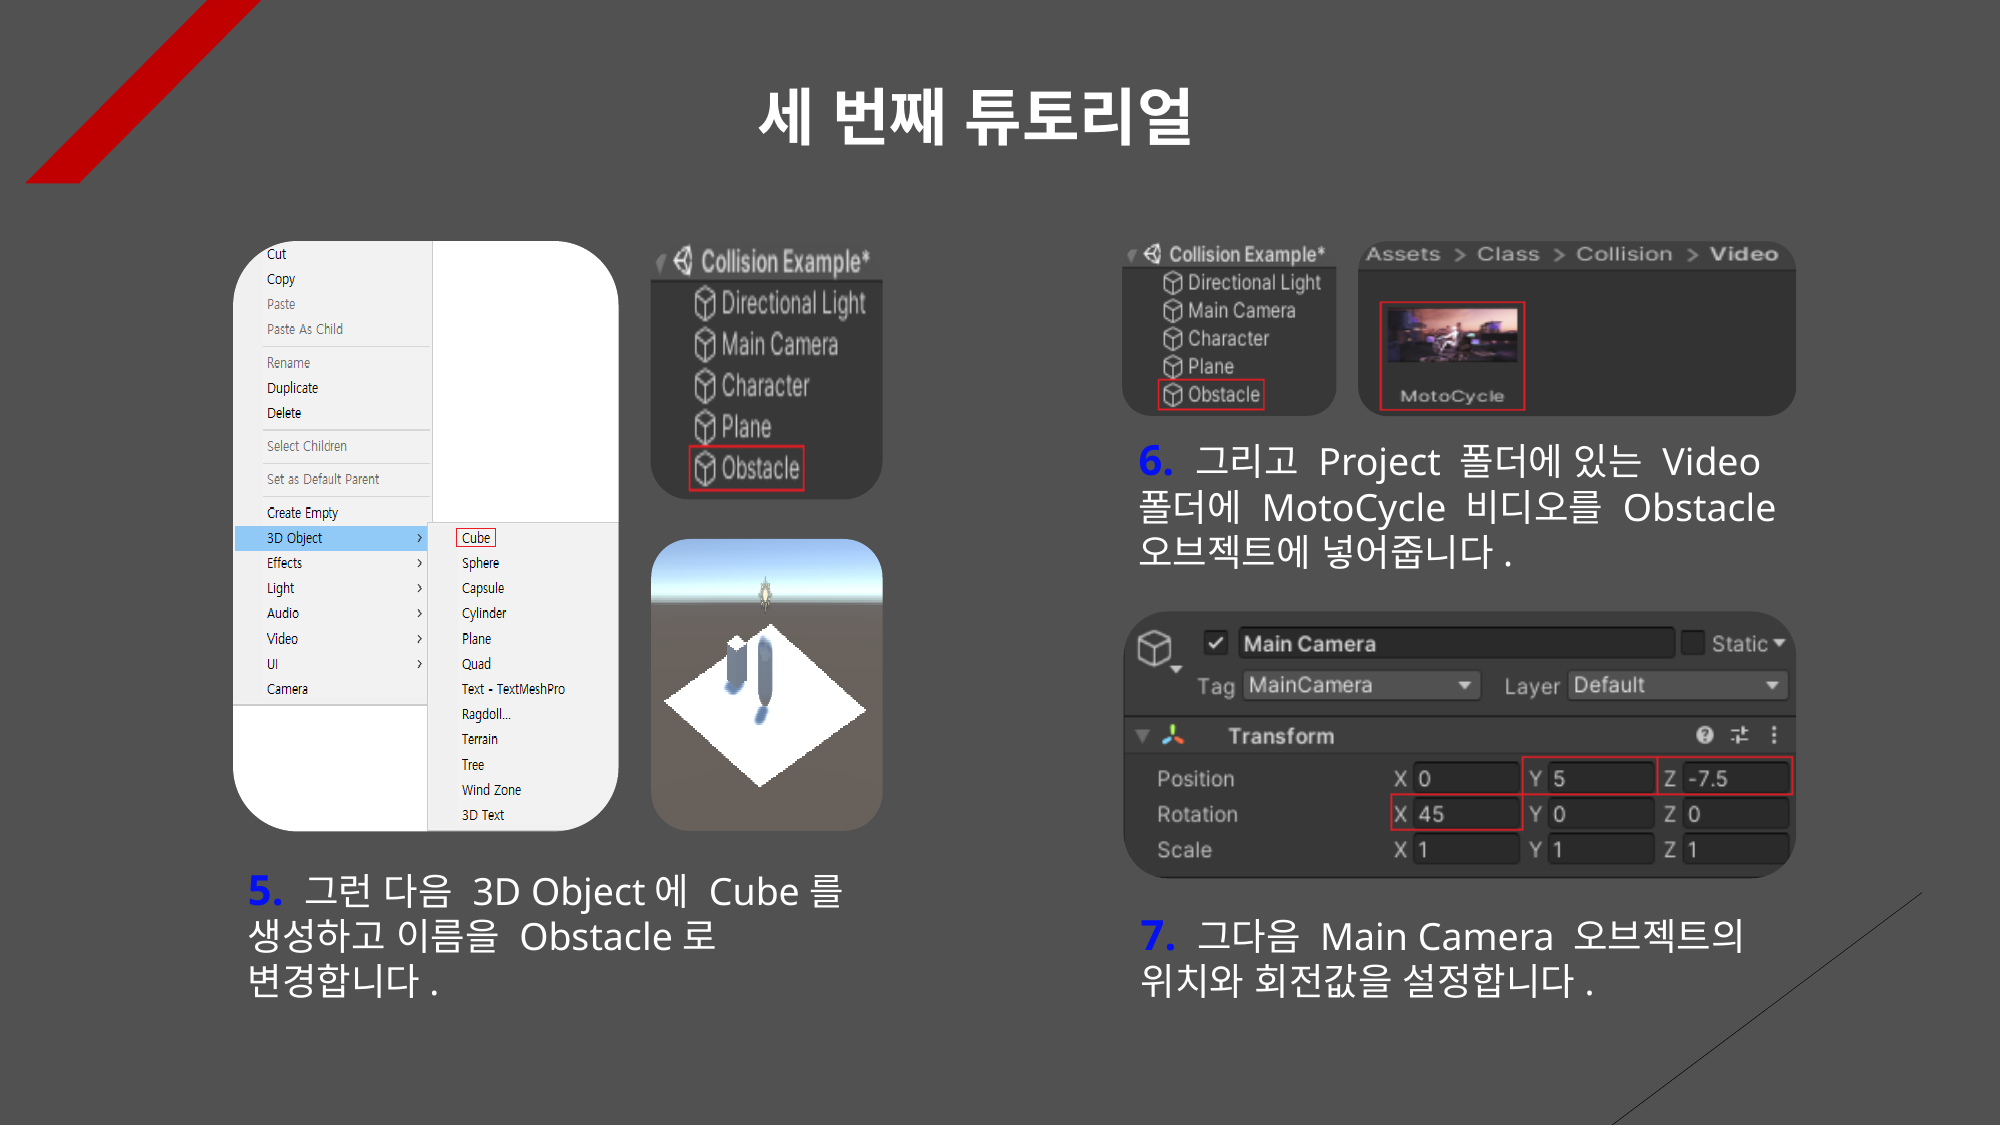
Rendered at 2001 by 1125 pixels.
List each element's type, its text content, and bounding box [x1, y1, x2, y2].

text_box 5. 그런 다음 3D Object에 Cube를 생성하고 이름을 Obstacle로 변경합니다. [233, 855, 883, 1011]
text_box 7. 그다음 Main Camera 오브젝트의 위치와 회전값을 설정합니다. [1125, 900, 1797, 1011]
text_box 세 번째 튜토리얼 [742, 70, 1258, 161]
picture [233, 241, 619, 832]
picture [650, 242, 883, 500]
text_box 6. 그리고 Project 폴더에 있는 Video 폴더에 MotoCycle 비디오를 Obstacle 오브젝트에 넣어줍니다. [1123, 426, 1795, 582]
picture [1123, 611, 1797, 879]
picture [651, 538, 883, 831]
picture [1122, 241, 1337, 416]
picture [1358, 241, 1797, 417]
